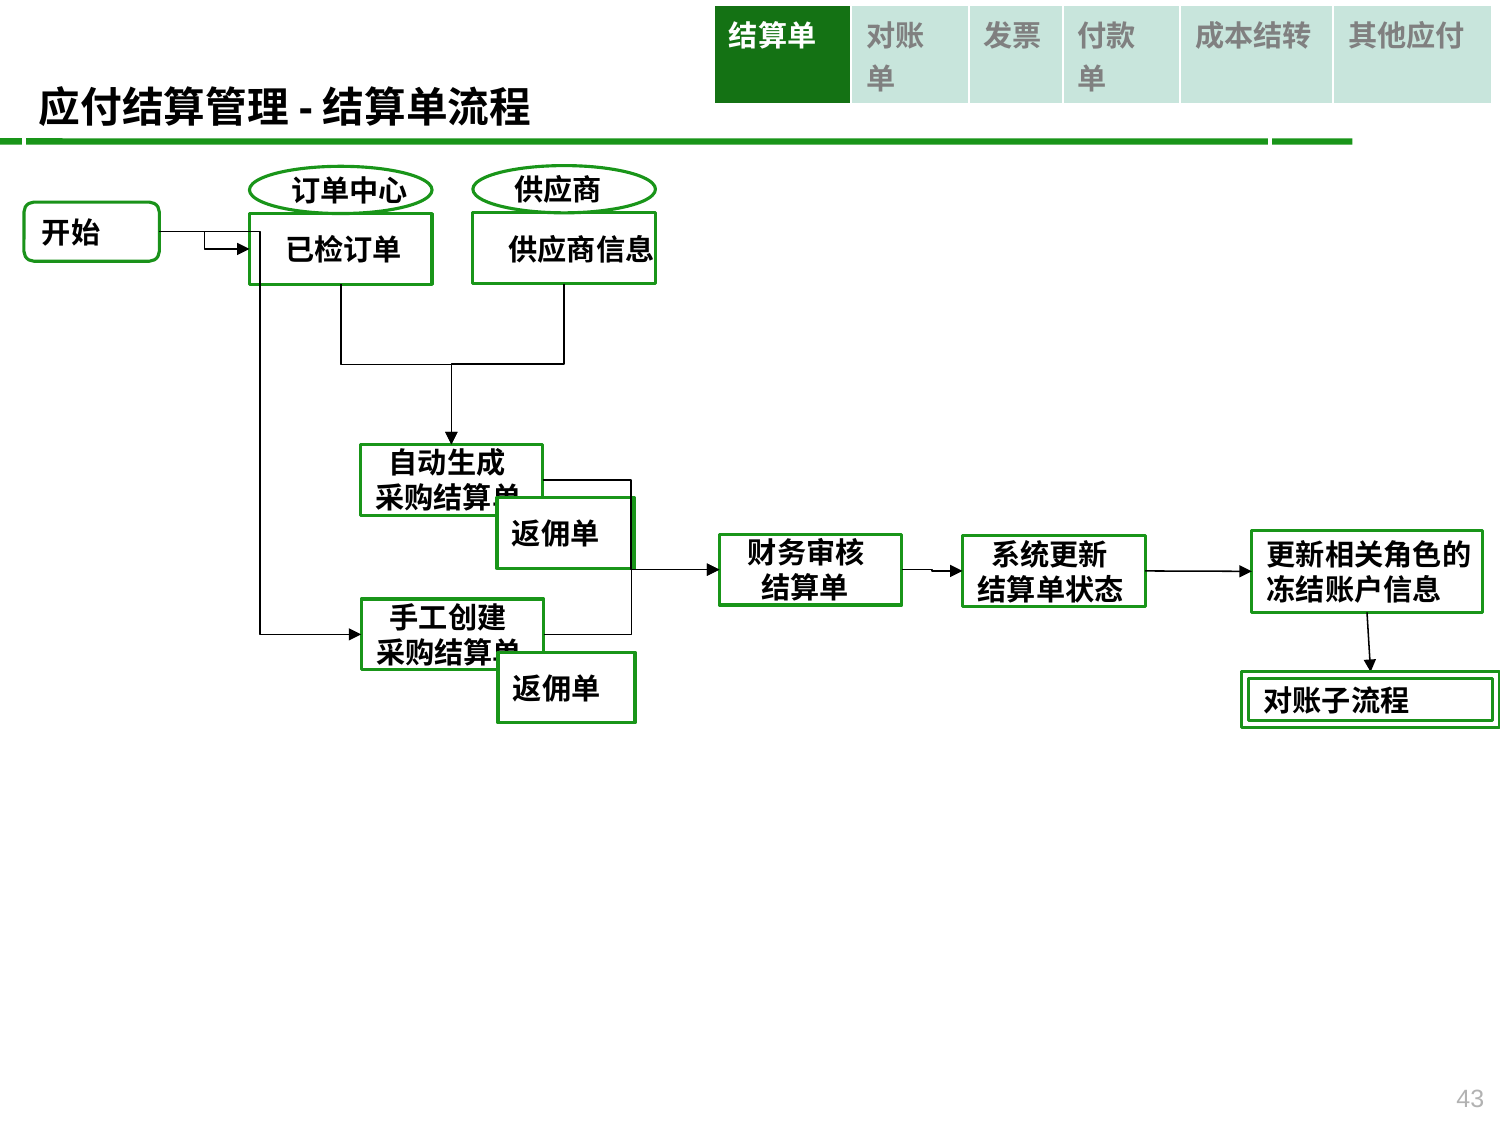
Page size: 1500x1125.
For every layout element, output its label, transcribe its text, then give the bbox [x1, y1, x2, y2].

text_box 应付结算管理-结算单流程 [22, 60, 1272, 151]
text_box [1366, 612, 1371, 673]
text_box 返佣单 [497, 652, 636, 723]
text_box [543, 569, 720, 635]
text_box 对账子流程 [1241, 671, 1500, 728]
text_box 供应商信息 [472, 212, 656, 284]
text_box 手工创建 采购结算单 [361, 598, 544, 670]
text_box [542, 479, 720, 570]
slide_number 43 [1414, 1071, 1500, 1123]
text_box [427, 307, 589, 421]
text_box 供应商 [472, 165, 656, 213]
text_box 返佣单 [496, 497, 537, 569]
table_header 发票 [970, 6, 1062, 103]
text_box 系统更新 结算单状态 [962, 535, 1146, 607]
text_box 自动生成 采购结算单 [365, 444, 543, 516]
text_box 更新相关角色的 冻结账户信息 [1251, 530, 1483, 613]
table_header 付款单 [1064, 6, 1179, 103]
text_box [315, 308, 425, 420]
table_header 其他应付 [1334, 6, 1491, 103]
text_box 订单中心 [249, 166, 433, 214]
text_box 财务审核 结算单 [723, 534, 902, 606]
table_header 结算单 [715, 6, 850, 103]
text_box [159, 231, 362, 635]
text_box 已检订单 [249, 213, 432, 285]
text_box 开始 [23, 202, 160, 262]
table_header 对账单 [852, 6, 968, 103]
table_header 成本结转 [1181, 6, 1332, 103]
